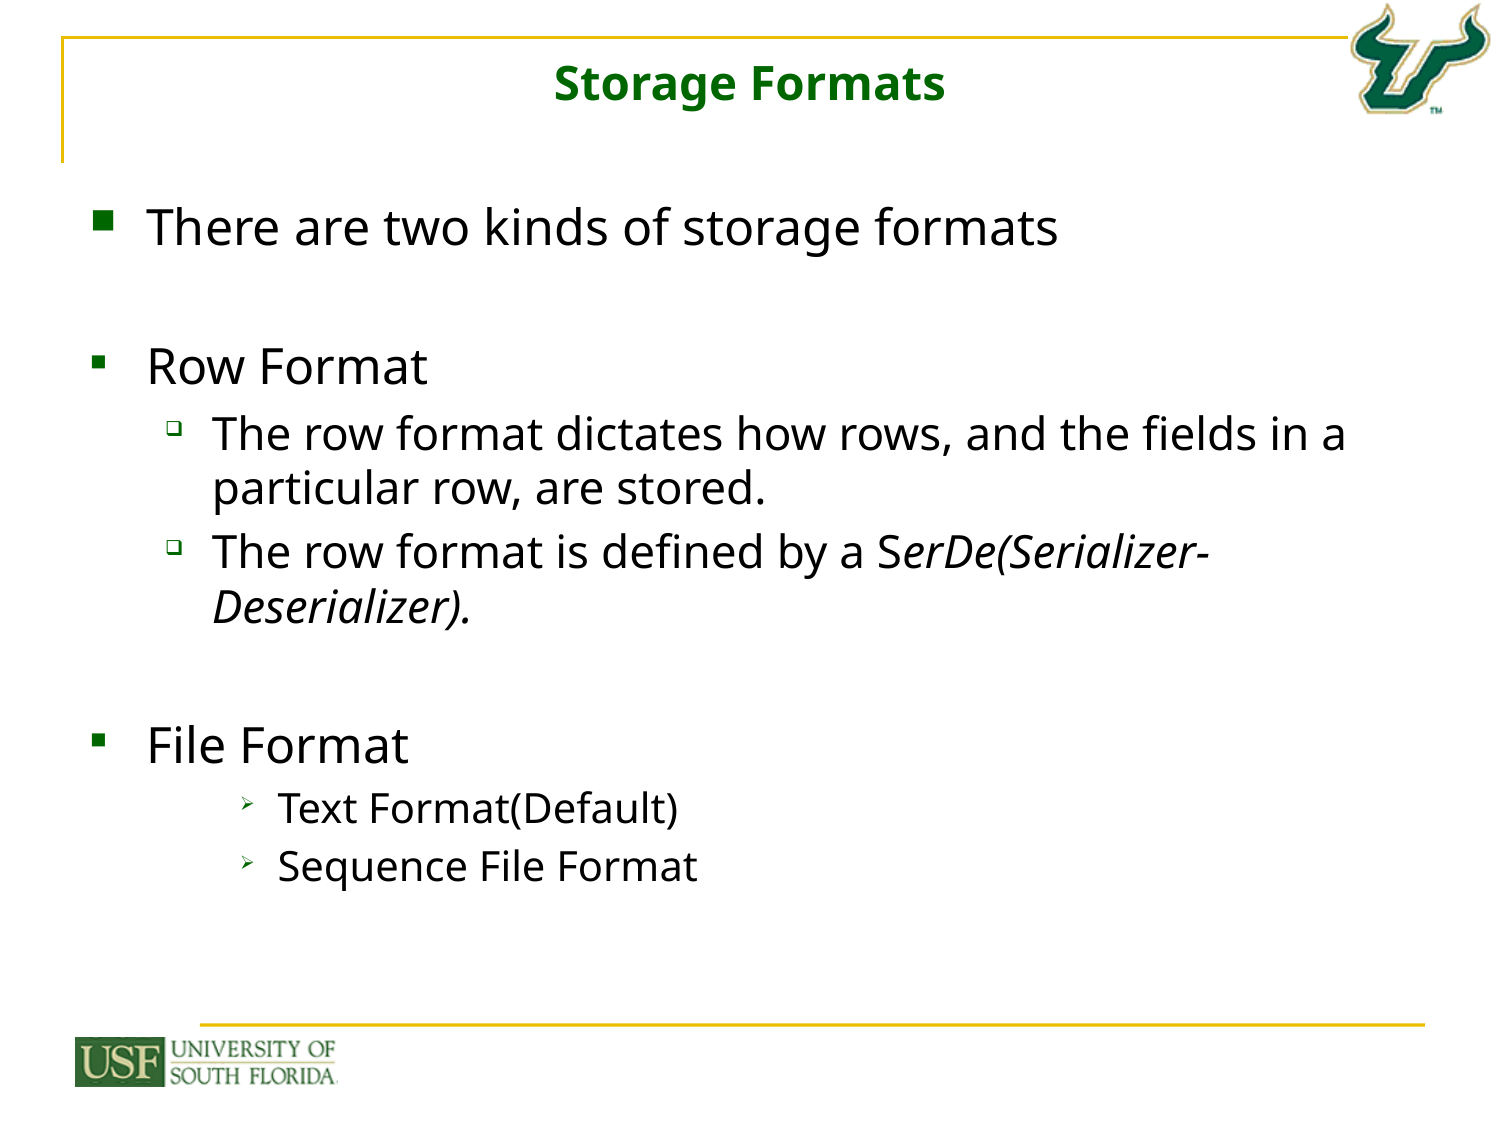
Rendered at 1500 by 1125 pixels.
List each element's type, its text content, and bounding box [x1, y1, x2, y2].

title Storage Formats [74, 45, 1426, 176]
picture [75, 1037, 338, 1087]
list There are two kinds of storage formats Row Format The row format dictates how rows, and the fields in a particular row, are stored. The row format is defined by a SerDe(Serializer-Deserializer). File Format Text Format(Default) Sequence File Format [74, 187, 1426, 1006]
picture [1348, 0, 1500, 119]
